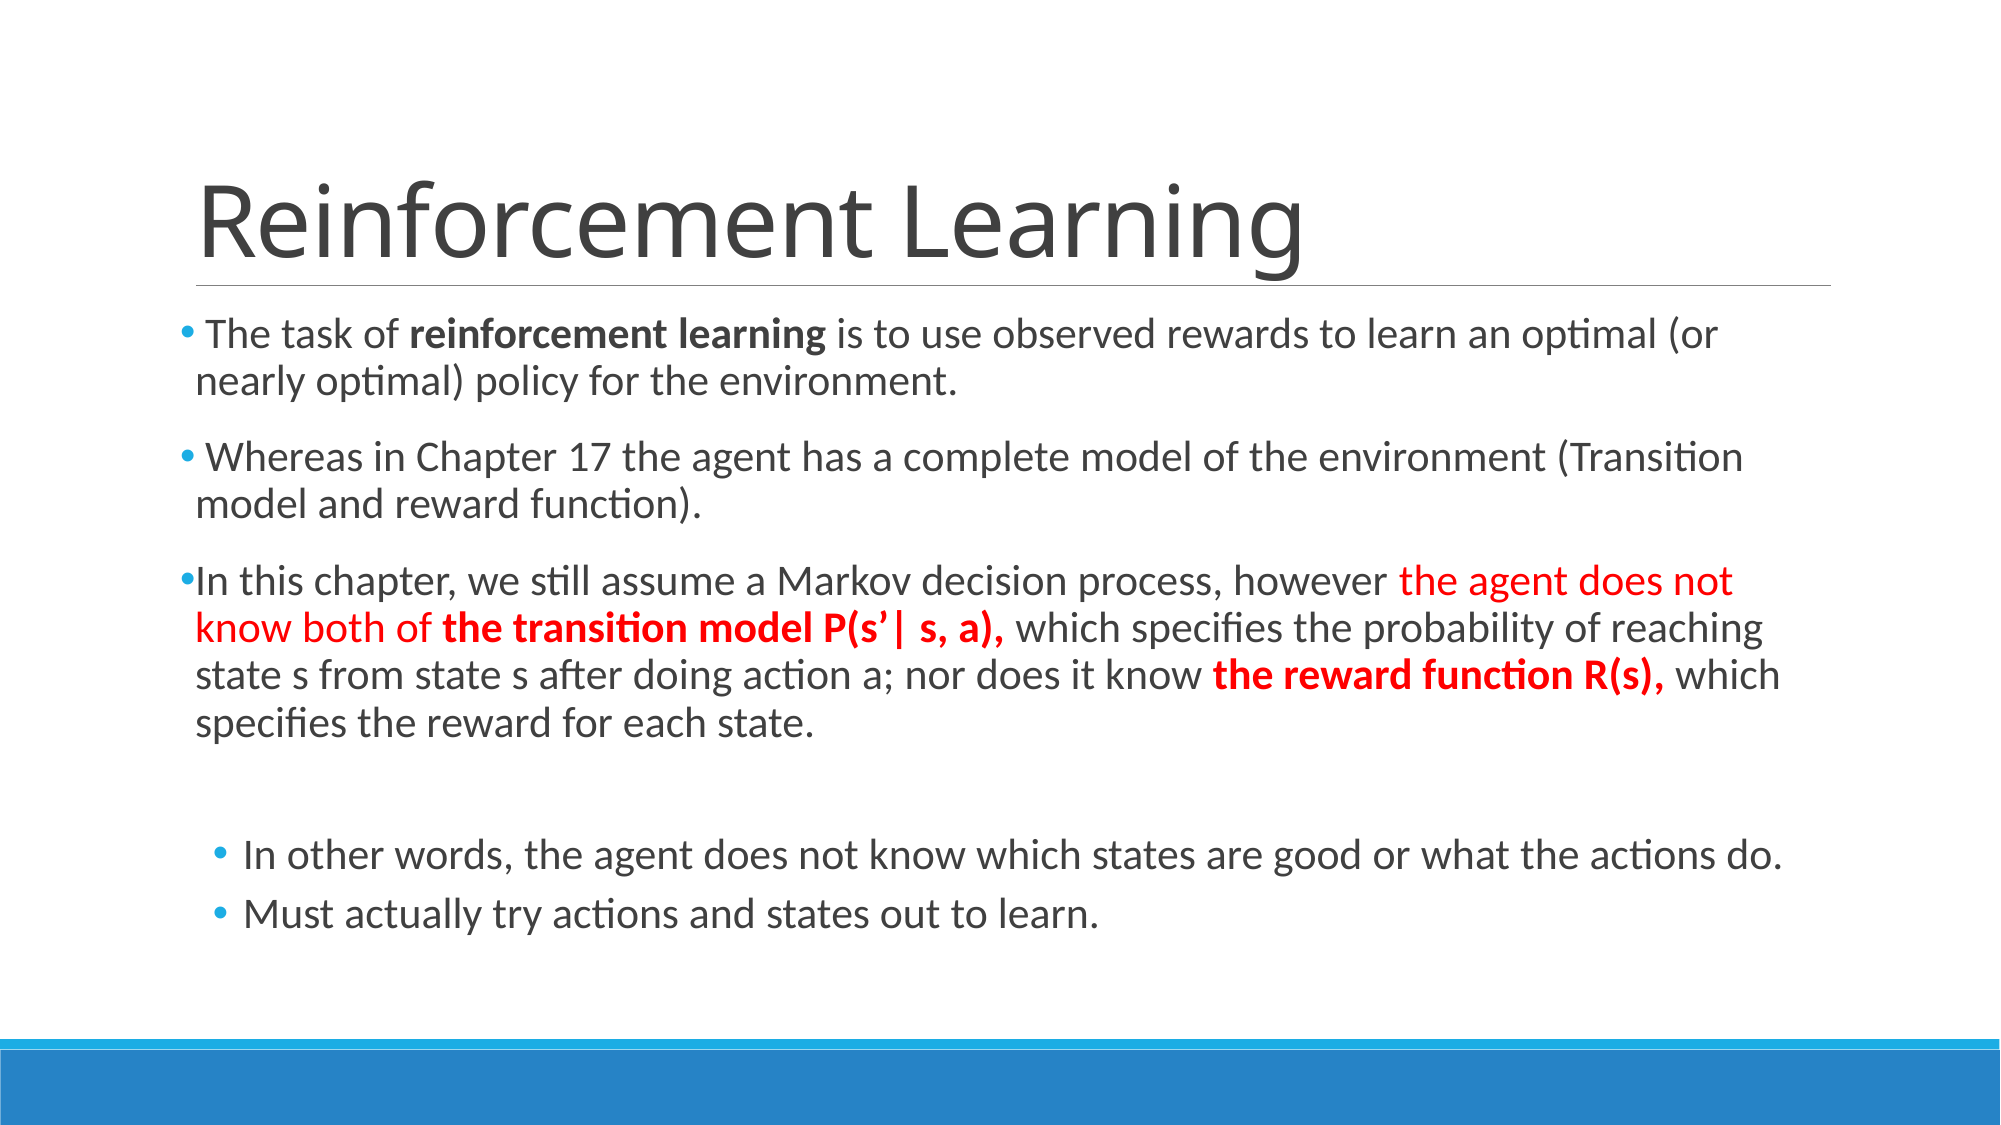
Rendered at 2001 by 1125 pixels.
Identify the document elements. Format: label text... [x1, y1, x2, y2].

title Reinforcement Learning [180, 47, 1830, 285]
list The task of reinforcement learning is to use observed rewards to learn an optimal (or nearly optimal) policy for the environment. Whereas in Chapter 17 the agent has a complete model of the environment (Transition model and reward function). In this chapter, we still assume a Markov decision process, however the agent does not know both of the transition model P(s’| s, a), which specifies the probability of reaching state s from state s after doing action a; nor does it know the reward function R(s), which specifies the reward for each state. In other words, the agent does not know which states are good or what the actions do. Must actually try actions and states out to learn. [180, 302, 1830, 963]
